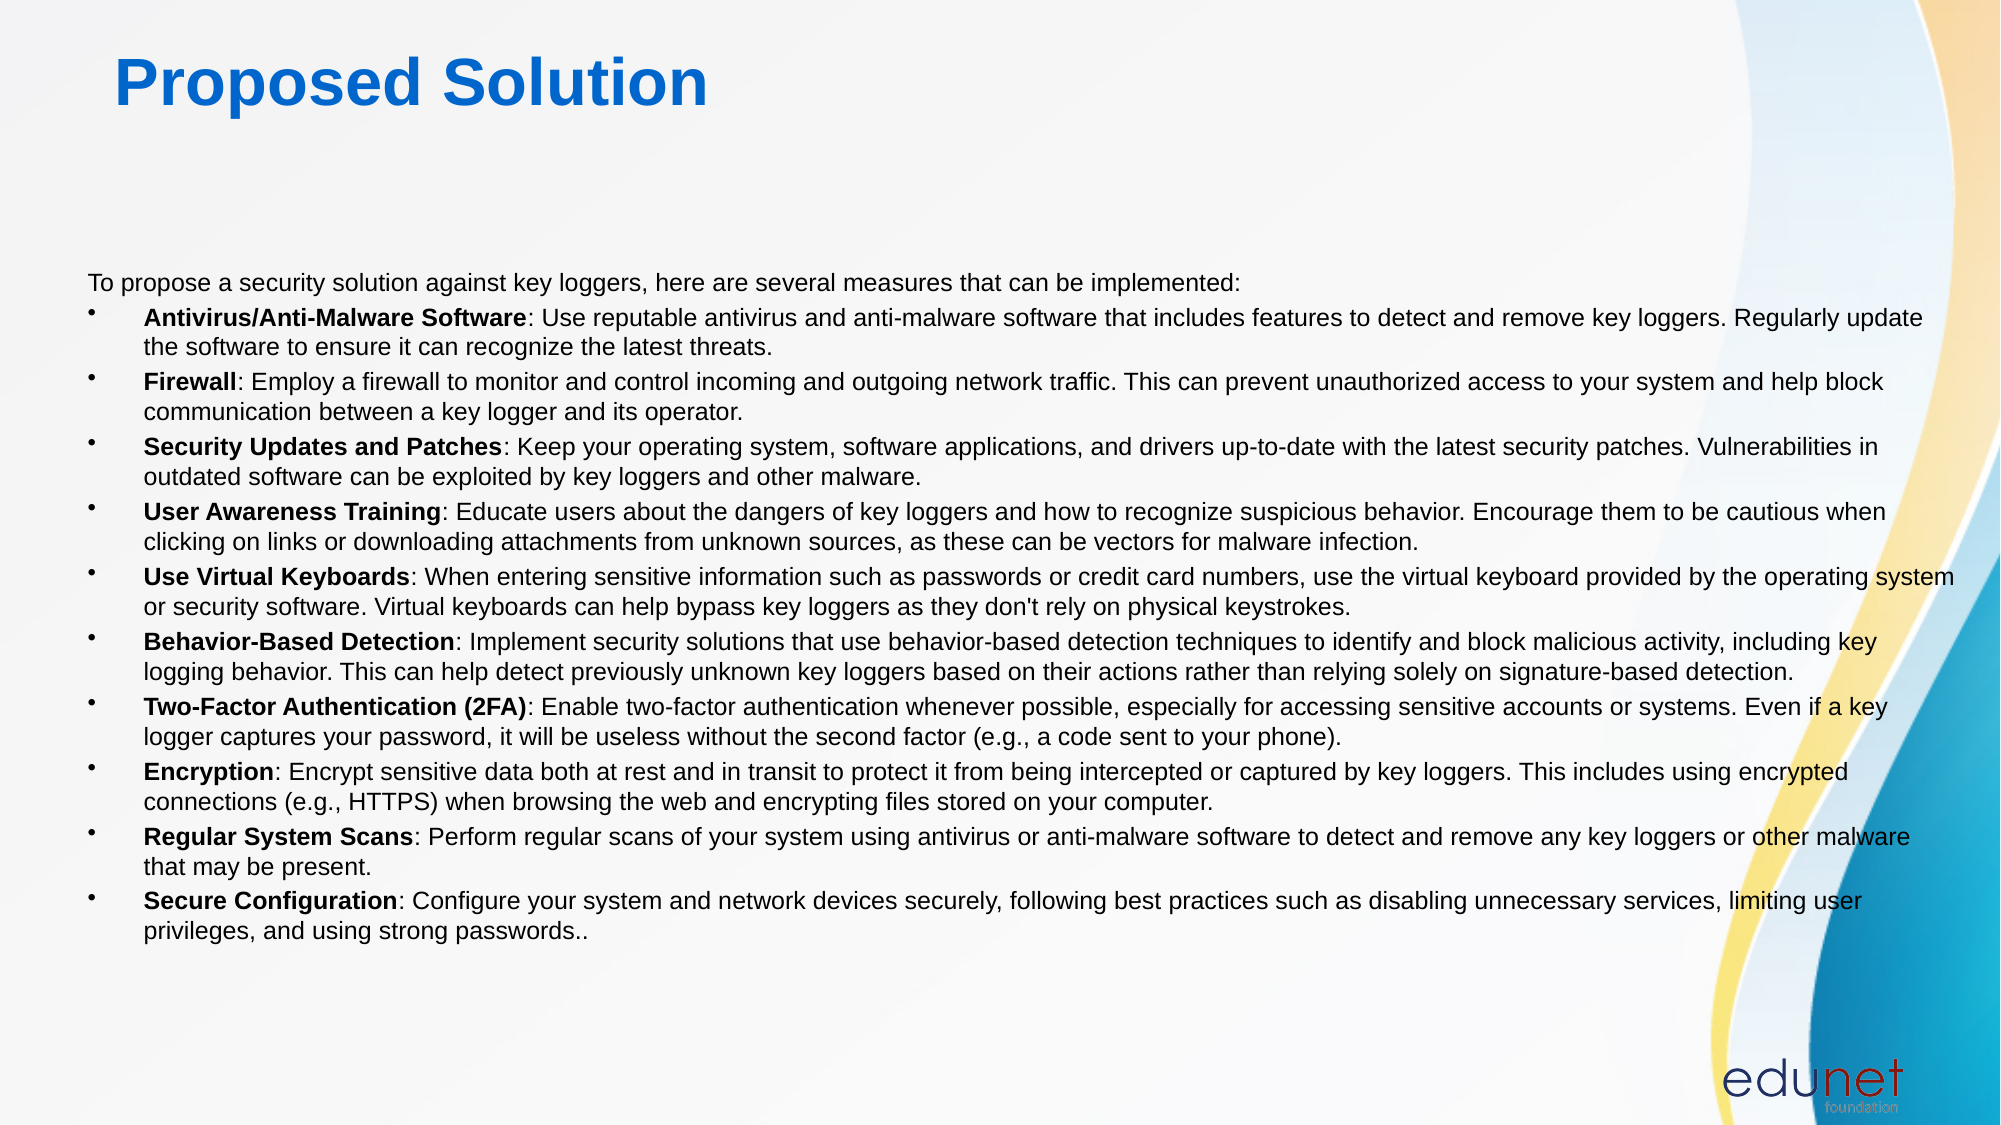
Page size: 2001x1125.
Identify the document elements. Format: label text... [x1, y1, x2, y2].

picture [0, 0, 2001, 1125]
title Proposed Solution [99, 30, 1901, 127]
list To propose a security solution against key loggers, here are several measures that can be implemented: Antivirus/Anti-Malware Software: Use reputable antivirus and anti-malware software that includes features to detect and remove key loggers. Regularly update the software to ensure it can recognize the latest threats. Firewall: Employ a firewall to monitor and control incoming and outgoing network traffic. This can prevent unauthorized access to your system and help block communication between a key logger and its operator. Security Updates and Patches: Keep your operating system, software applications, and drivers up-to-date with the latest security patches. Vulnerabilities in outdated software can be exploited by key loggers and other malware. User Awareness Training: Educate users about the dangers of key loggers and how to recognize suspicious behavior. Encourage them to be cautious when clicking on links or downloading attachments from unknown sources, as these can be vectors for malware infection. Use Virtual Keyboards: When entering sensitive information such as passwords or credit card numbers, use the virtual keyboard provided by the operating system or security software. Virtual keyboards can help bypass key loggers as they don't rely on physical keystrokes. Behavior-Based Detection: Implement security solutions that use behavior-based detection techniques to identify and block malicious activity, including key logging behavior. This can help detect previously unknown key loggers based on their actions rather than relying solely on signature-based detection. Two-Factor Authentication (2FA): Enable two-factor authentication whenever possible, especially for accessing sensitive accounts or systems. Even if a key logger captures your password, it will be useless without the second factor (e.g., a code sent to your phone). Encryption: Encrypt sensitive data both at rest and in transit to protect it from being intercepted or captured by key loggers. This includes using encrypted connections (e.g., HTTPS) when browsing the web and encrypting files stored on your computer. Regular System Scans: Perform regular scans of your system using antivirus or anti-malware software to detect and remove any key loggers or other malware that may be present. Secure Configuration: Configure your system and network devices securely, following best practices such as disabling unnecessary services, limiting user privileges, and using strong passwords.. [72, 178, 1978, 1092]
